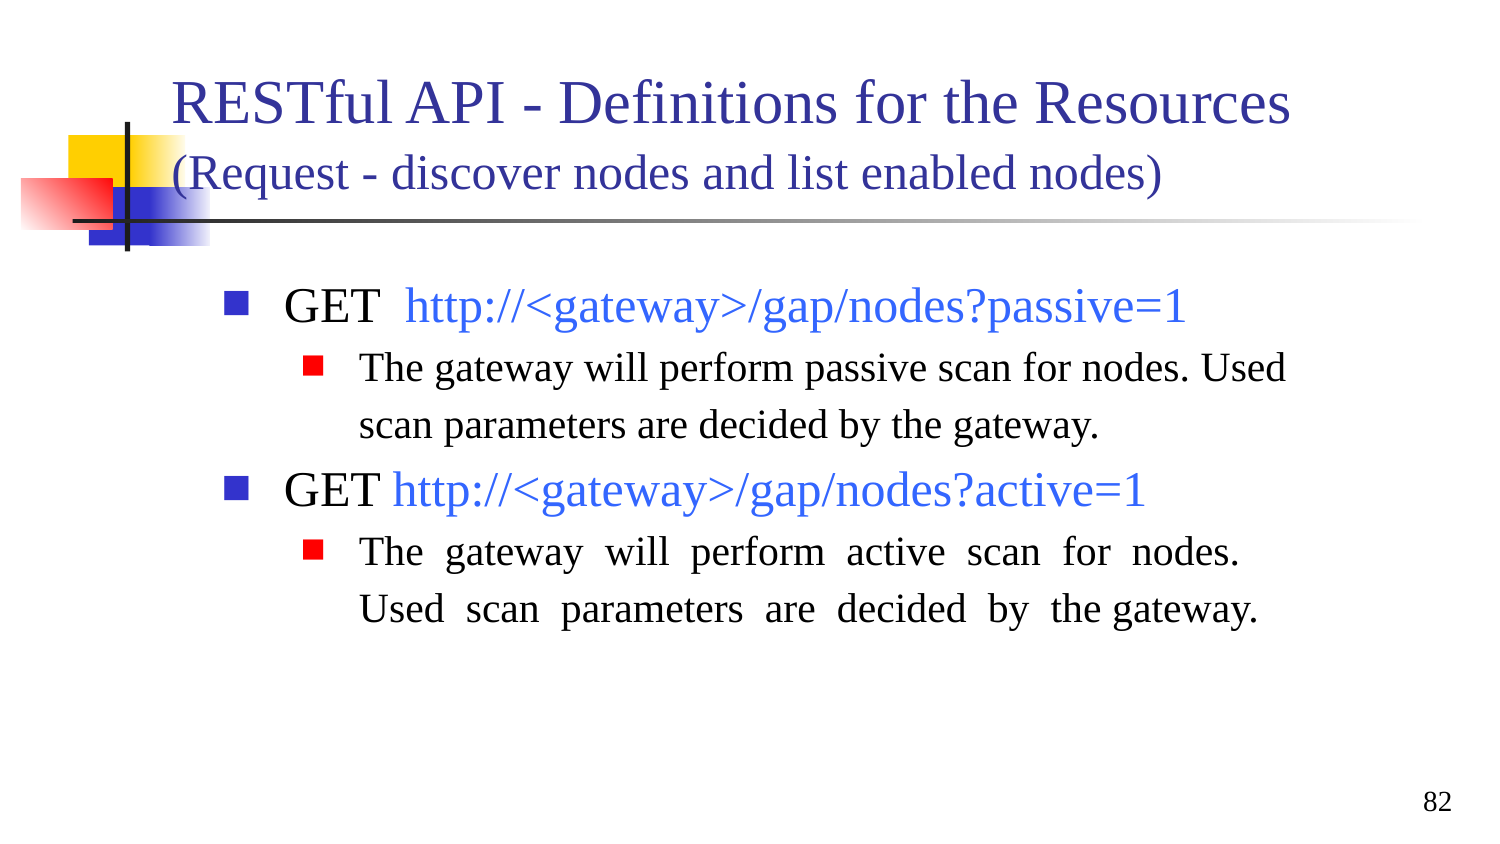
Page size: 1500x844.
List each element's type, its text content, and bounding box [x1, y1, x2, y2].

list GET http://<gateway>/gap/nodes?passive=1 The gateway will perform passive scan for nodes. Used scan parameters are decided by the gateway. GET http://<gateway>/gap/nodes?active=1 The gateway will perform active scan for nodes. Used scan parameters are decided by the gateway. [193, 248, 1354, 802]
title RESTful API - Definitions for the Resources (Request - discover nodes and list enabled nodes) [156, 34, 1435, 215]
slide_number 82 [1155, 768, 1468, 825]
